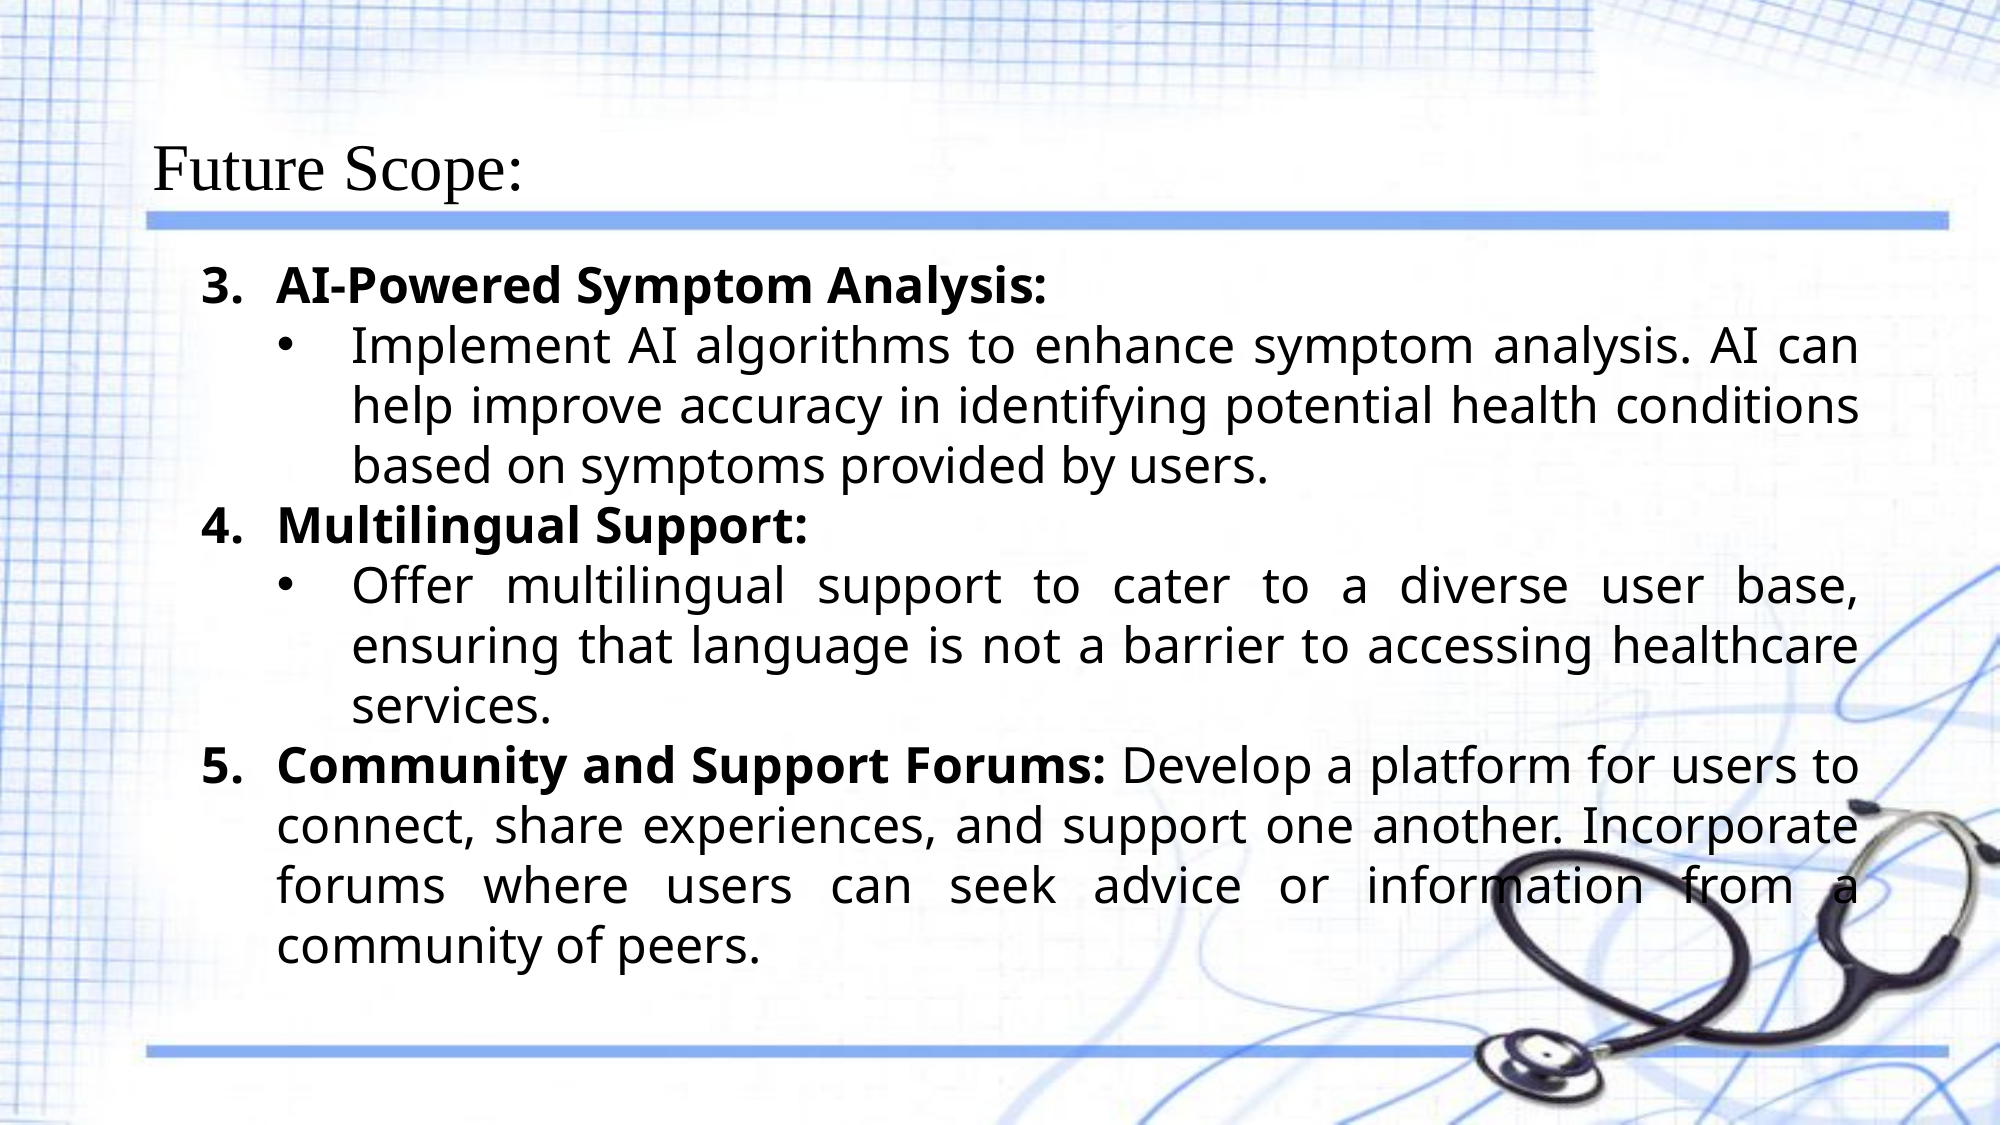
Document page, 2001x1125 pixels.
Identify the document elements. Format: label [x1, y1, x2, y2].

list [0, 0, 2000, 1125]
